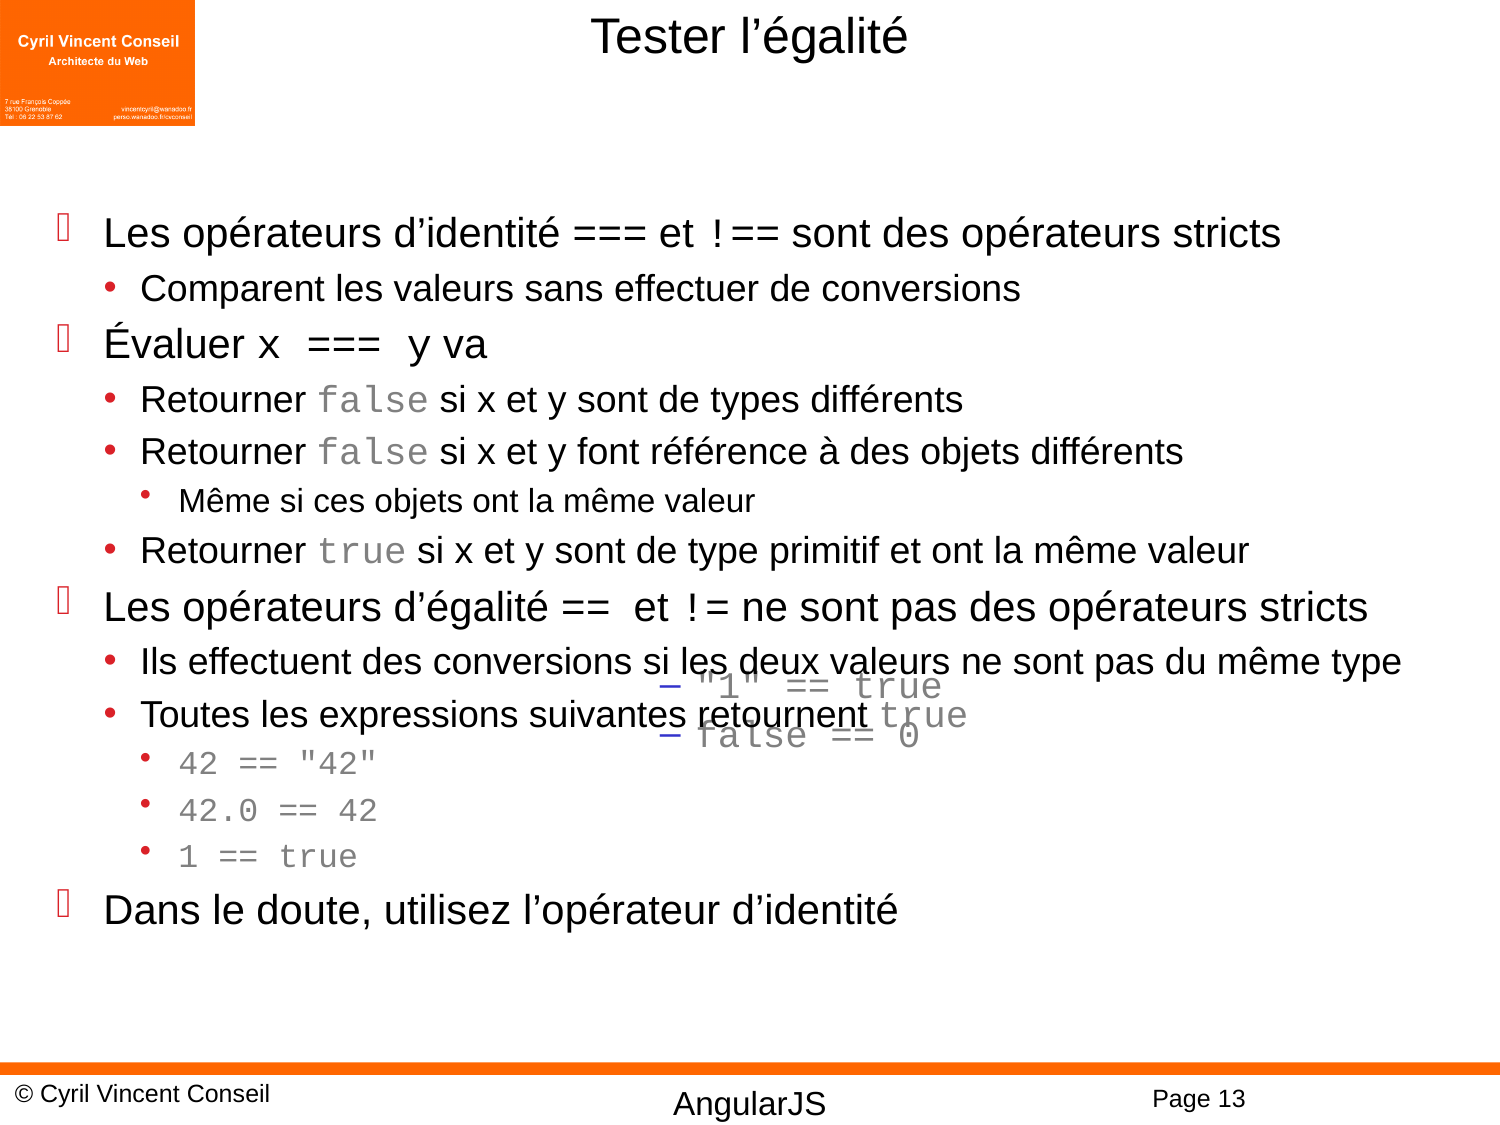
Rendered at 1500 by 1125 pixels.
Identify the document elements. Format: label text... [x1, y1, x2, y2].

picture [0, 66, 195, 126]
title Tester l’égalité [0, 0, 1500, 66]
list Les opérateurs d’identité === et !== sont des opérateurs stricts Comparent les valeurs sans effectuer de conversions Évaluer x === y va Retourner false si x et y sont de types différents Retourner false si x et y font référence à des objets différents Même si ces objets ont la même valeur Retourner true si x et y sont de type primitif et ont la même valeur Les opérateurs d’égalité == et != ne sont pas des opérateurs stricts Ils effectuent des conversions si les deux valeurs ne sont pas du même type Toutes les expressions suivantes retournent true 42 == "42" 42.0 == 42 1 == true Dans le doute, utilisez l’opérateur d’identité [41, 198, 1452, 981]
